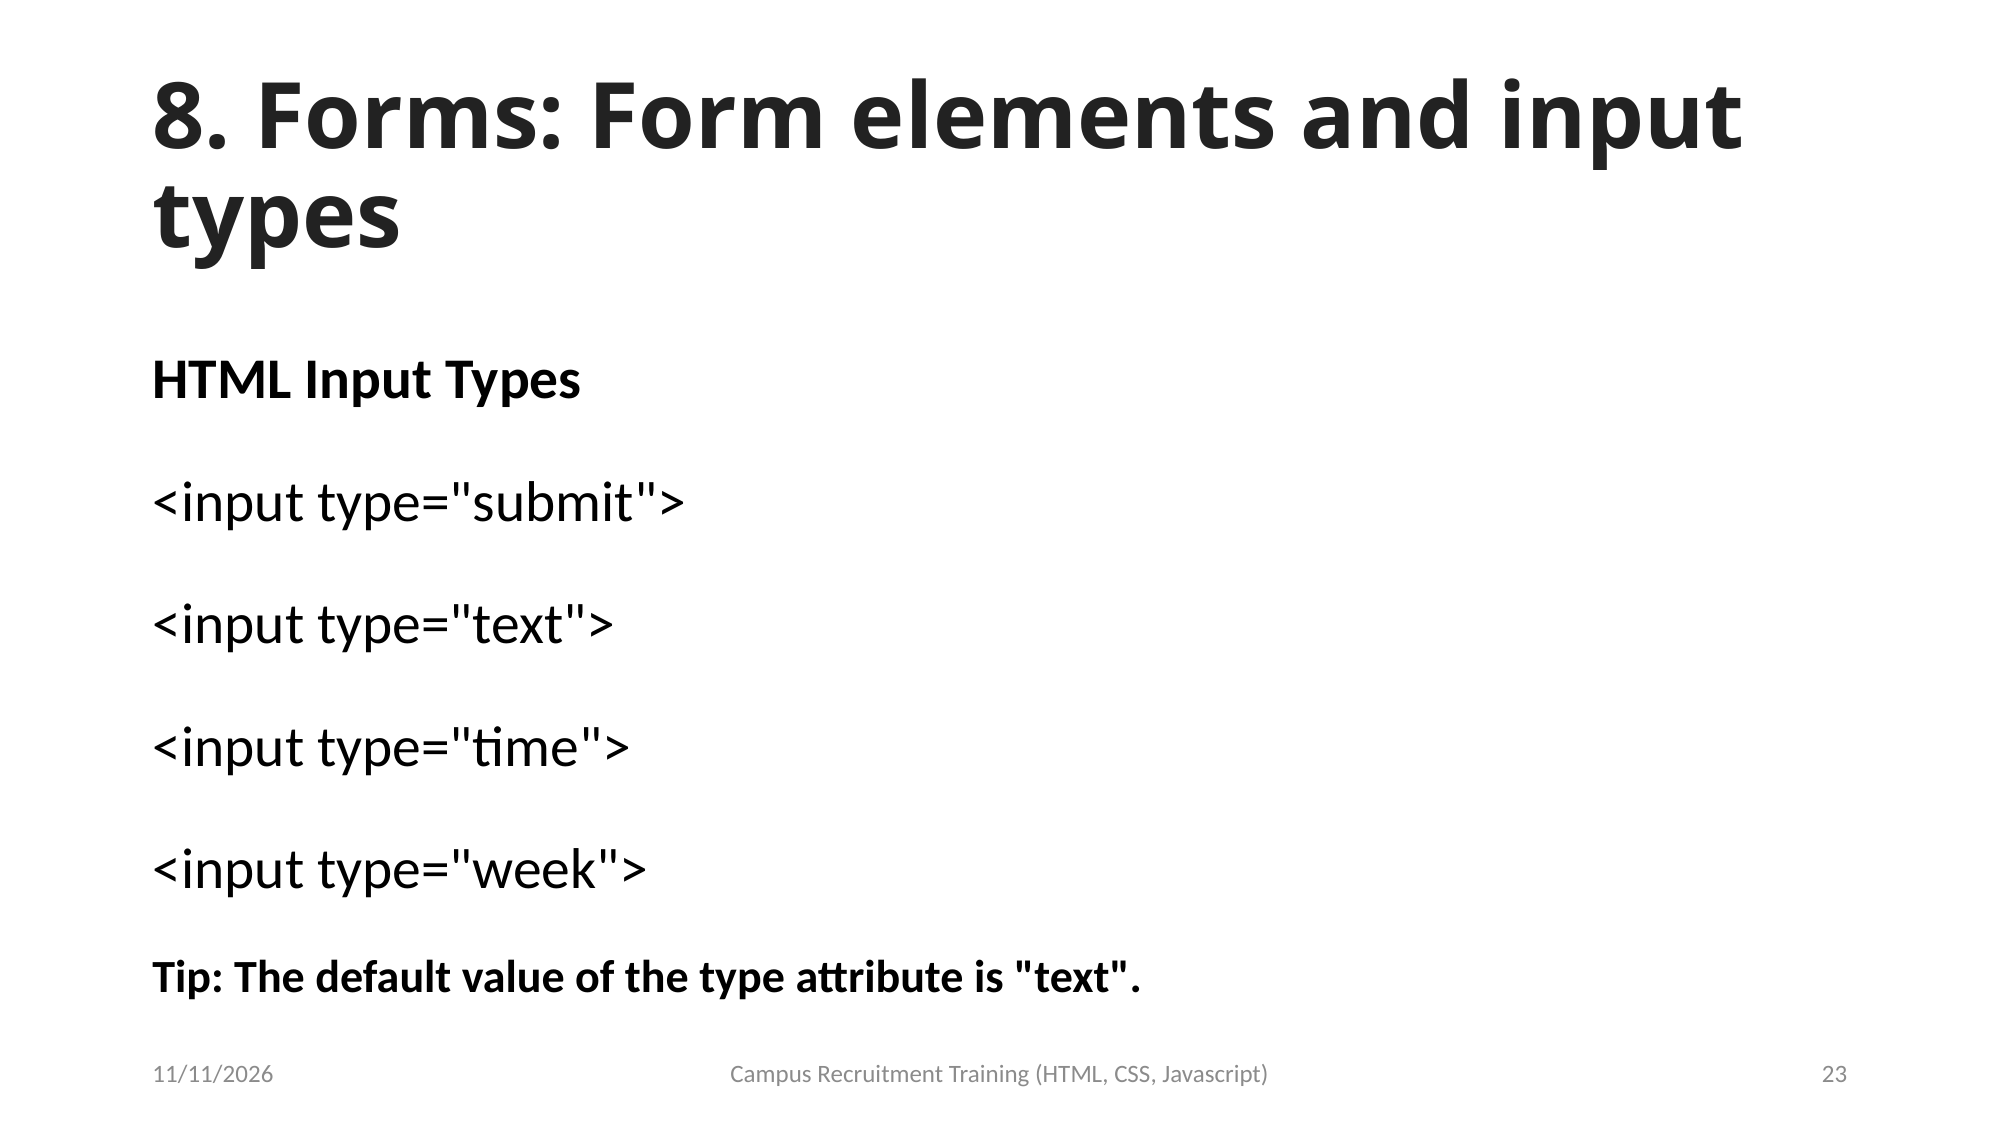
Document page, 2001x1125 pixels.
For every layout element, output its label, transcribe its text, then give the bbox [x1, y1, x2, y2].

list HTML Input Types <input type="submit"> <input type="text"> <input type="time"> <input type="week"> Tip: The default value of the type attribute is "text". [137, 299, 1863, 1014]
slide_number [137, 1042, 588, 1103]
slide_number 23 [1412, 1042, 1863, 1103]
footer Campus Recruitment Training (HTML, CSS, Javascript) [662, 1042, 1338, 1103]
title 8. Forms: Form elements and input types [137, 59, 1863, 278]
